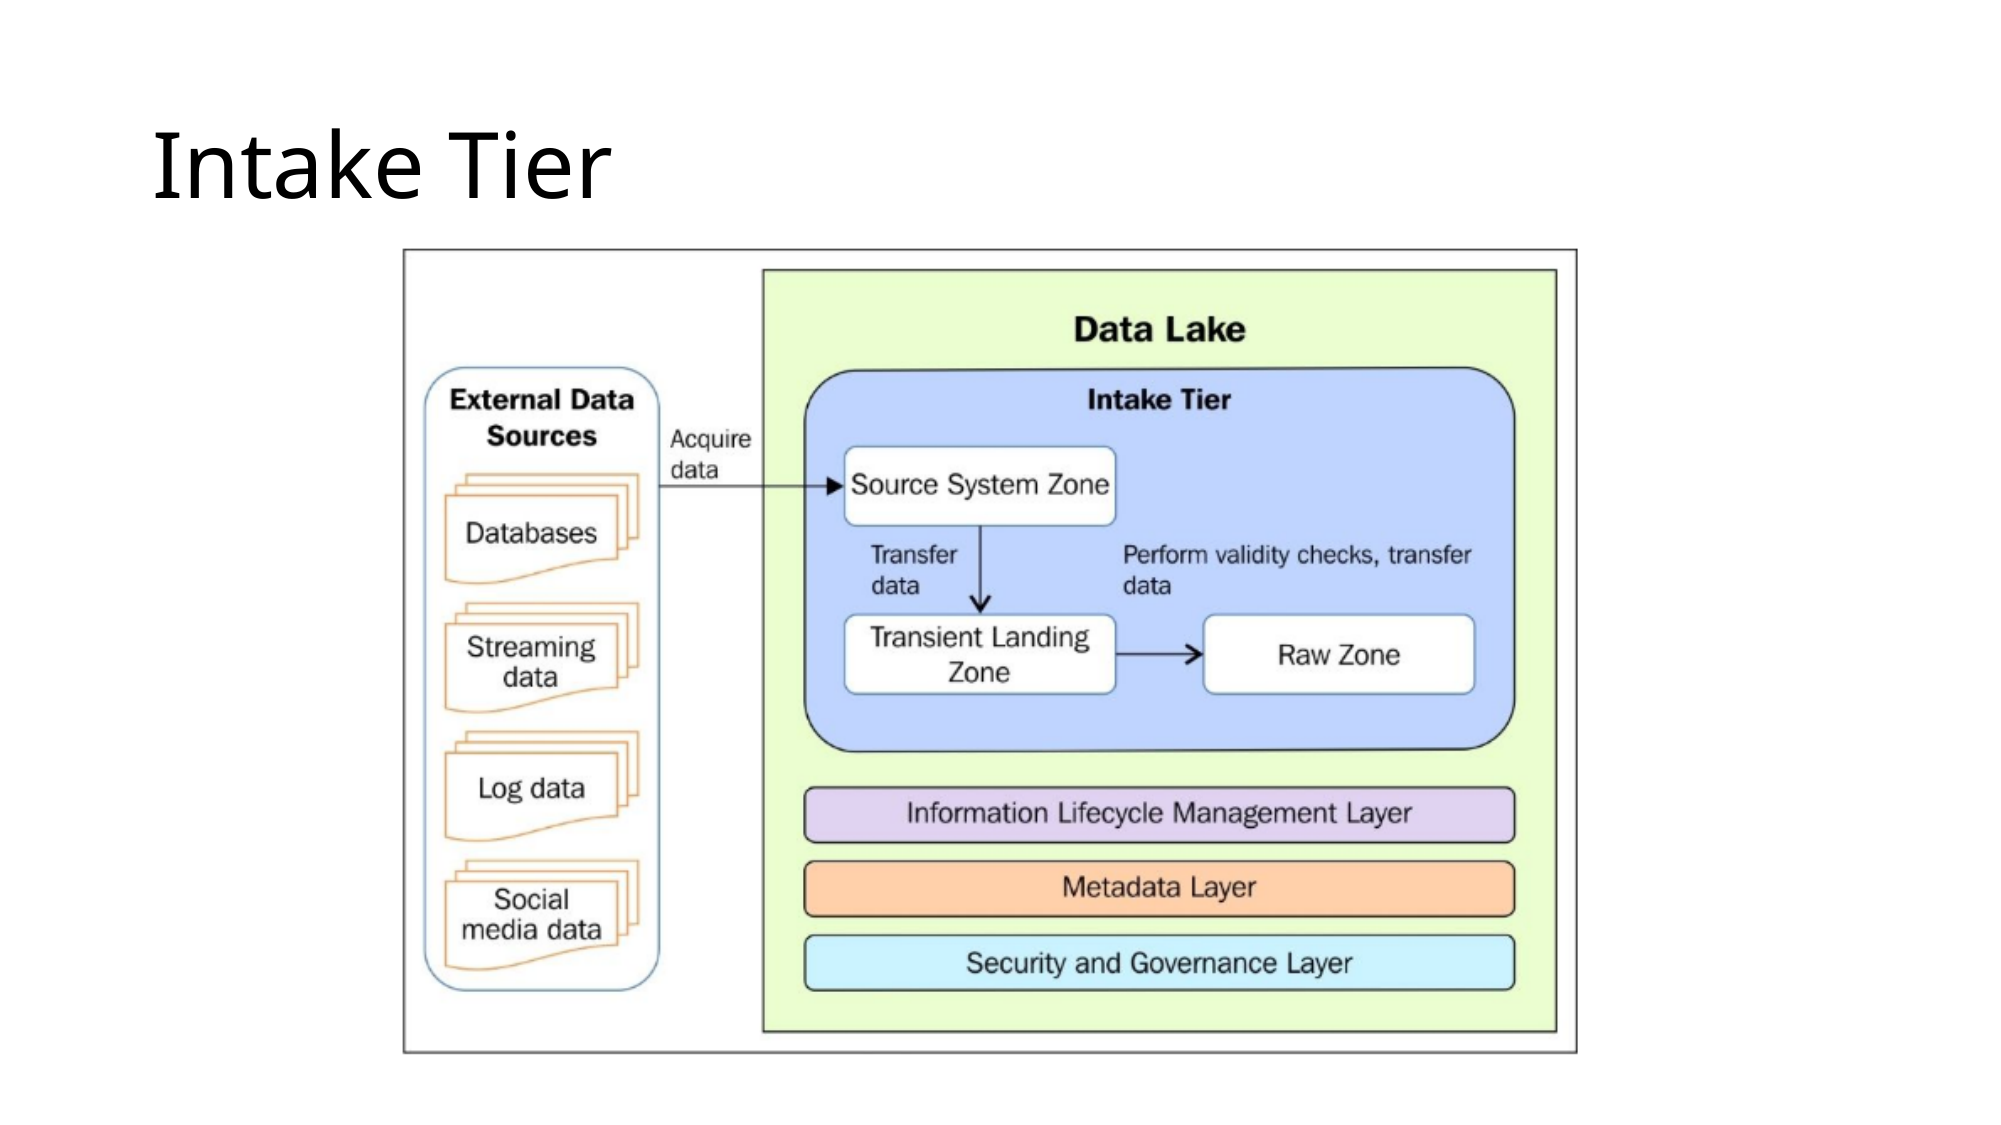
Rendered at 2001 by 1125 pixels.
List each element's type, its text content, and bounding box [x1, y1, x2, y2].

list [361, 207, 1615, 1088]
title Intake Tier [137, 59, 1863, 278]
